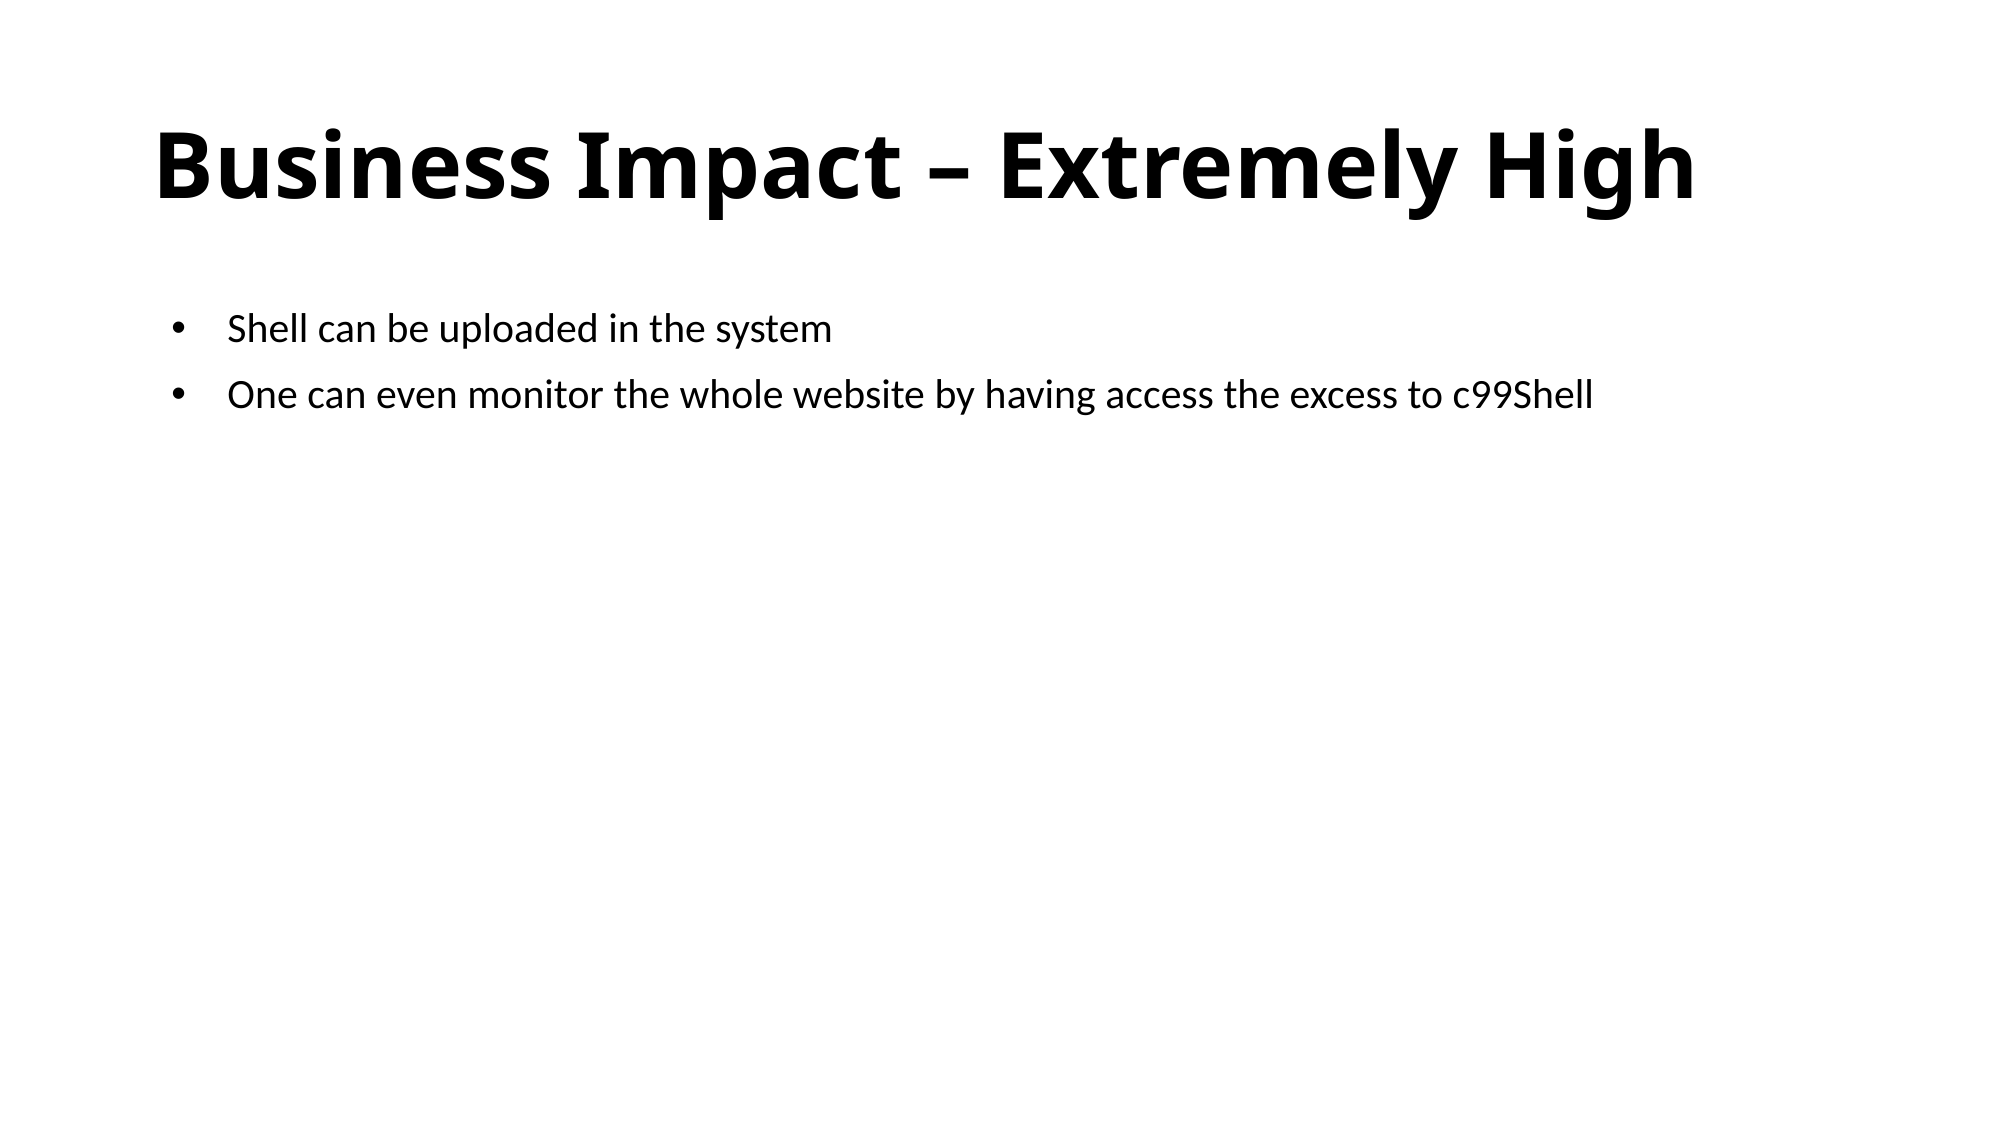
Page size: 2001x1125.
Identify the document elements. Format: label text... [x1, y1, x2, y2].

title Business Impact – Extremely High [137, 59, 1863, 278]
list Shell can be uploaded in the system One can even monitor the whole website by having access the excess to c99Shell [137, 299, 1863, 1014]
